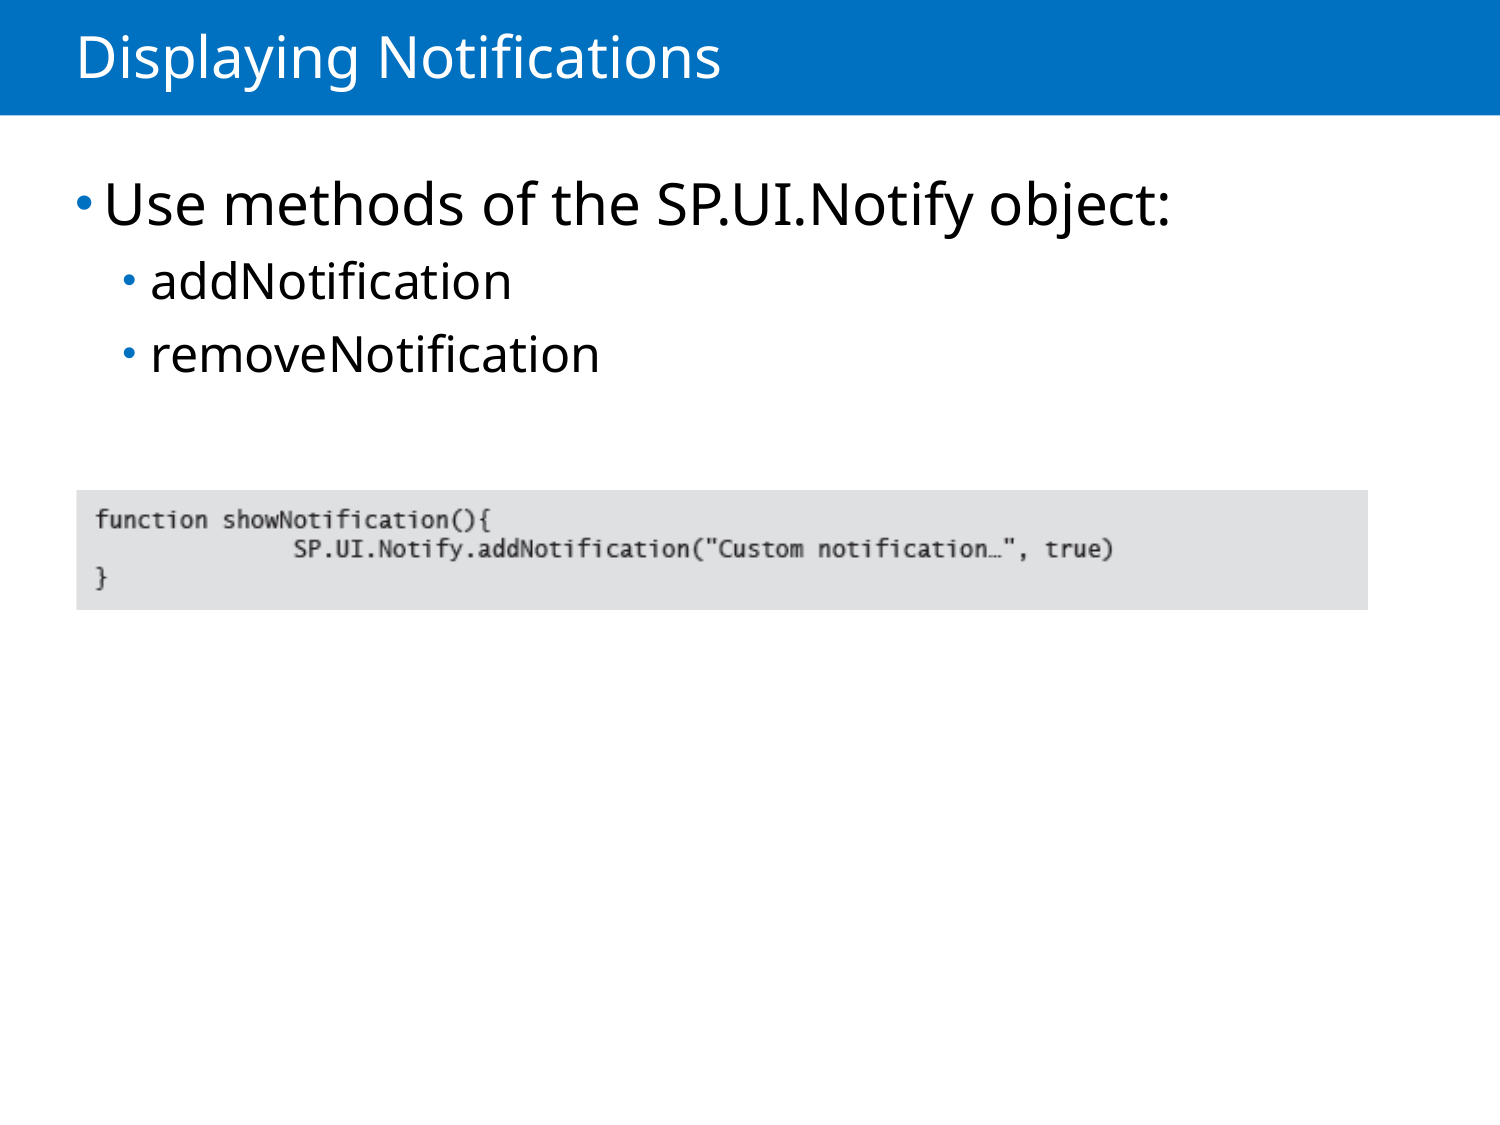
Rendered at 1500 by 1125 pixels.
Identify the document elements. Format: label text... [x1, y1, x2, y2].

title Displaying Notifications [75, 0, 1351, 122]
picture [74, 490, 1369, 610]
text_box Use methods of the SP.UI.Notify object: addNotification removeNotification [75, 167, 1408, 1012]
